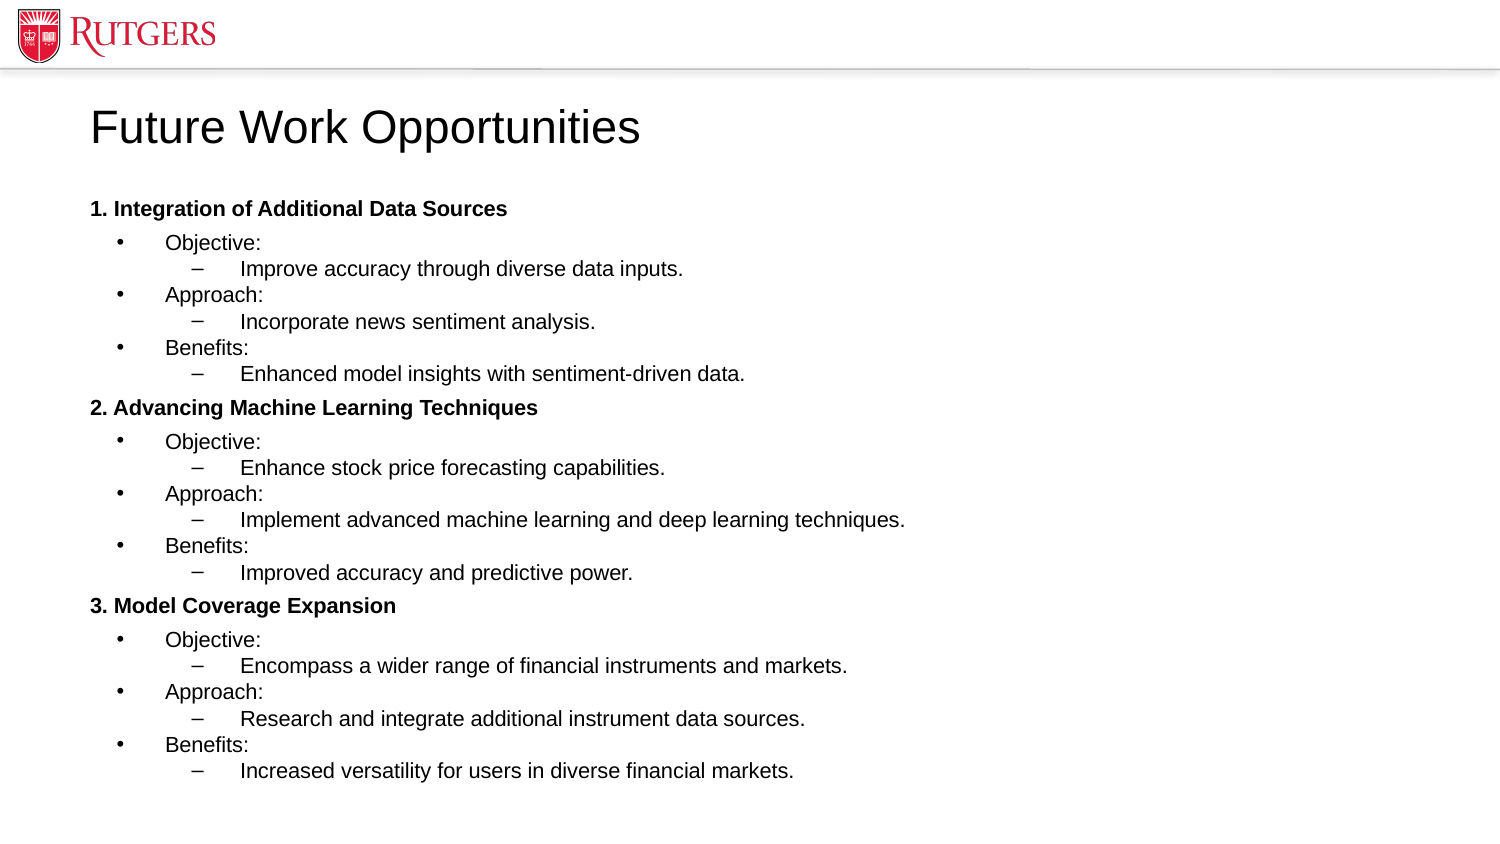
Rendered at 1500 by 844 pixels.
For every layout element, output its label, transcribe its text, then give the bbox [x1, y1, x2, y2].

list 1. Integration of Additional Data Sources Objective: Improve accuracy through diverse data inputs. Approach: Incorporate news sentiment analysis. Benefits: Enhanced model insights with sentiment-driven data. 2. Advancing Machine Learning Techniques Objective: Enhance stock price forecasting capabilities. Approach: Implement advanced machine learning and deep learning techniques. Benefits: Improved accuracy and predictive power. 3. Model Coverage Expansion Objective: Encompass a wider range of financial instruments and markets. Approach: Research and integrate additional instrument data sources. Benefits: Increased versatility for users in diverse financial markets. [75, 187, 1425, 844]
picture [18, 9, 215, 63]
title Future Work Opportunities [75, 75, 1425, 175]
